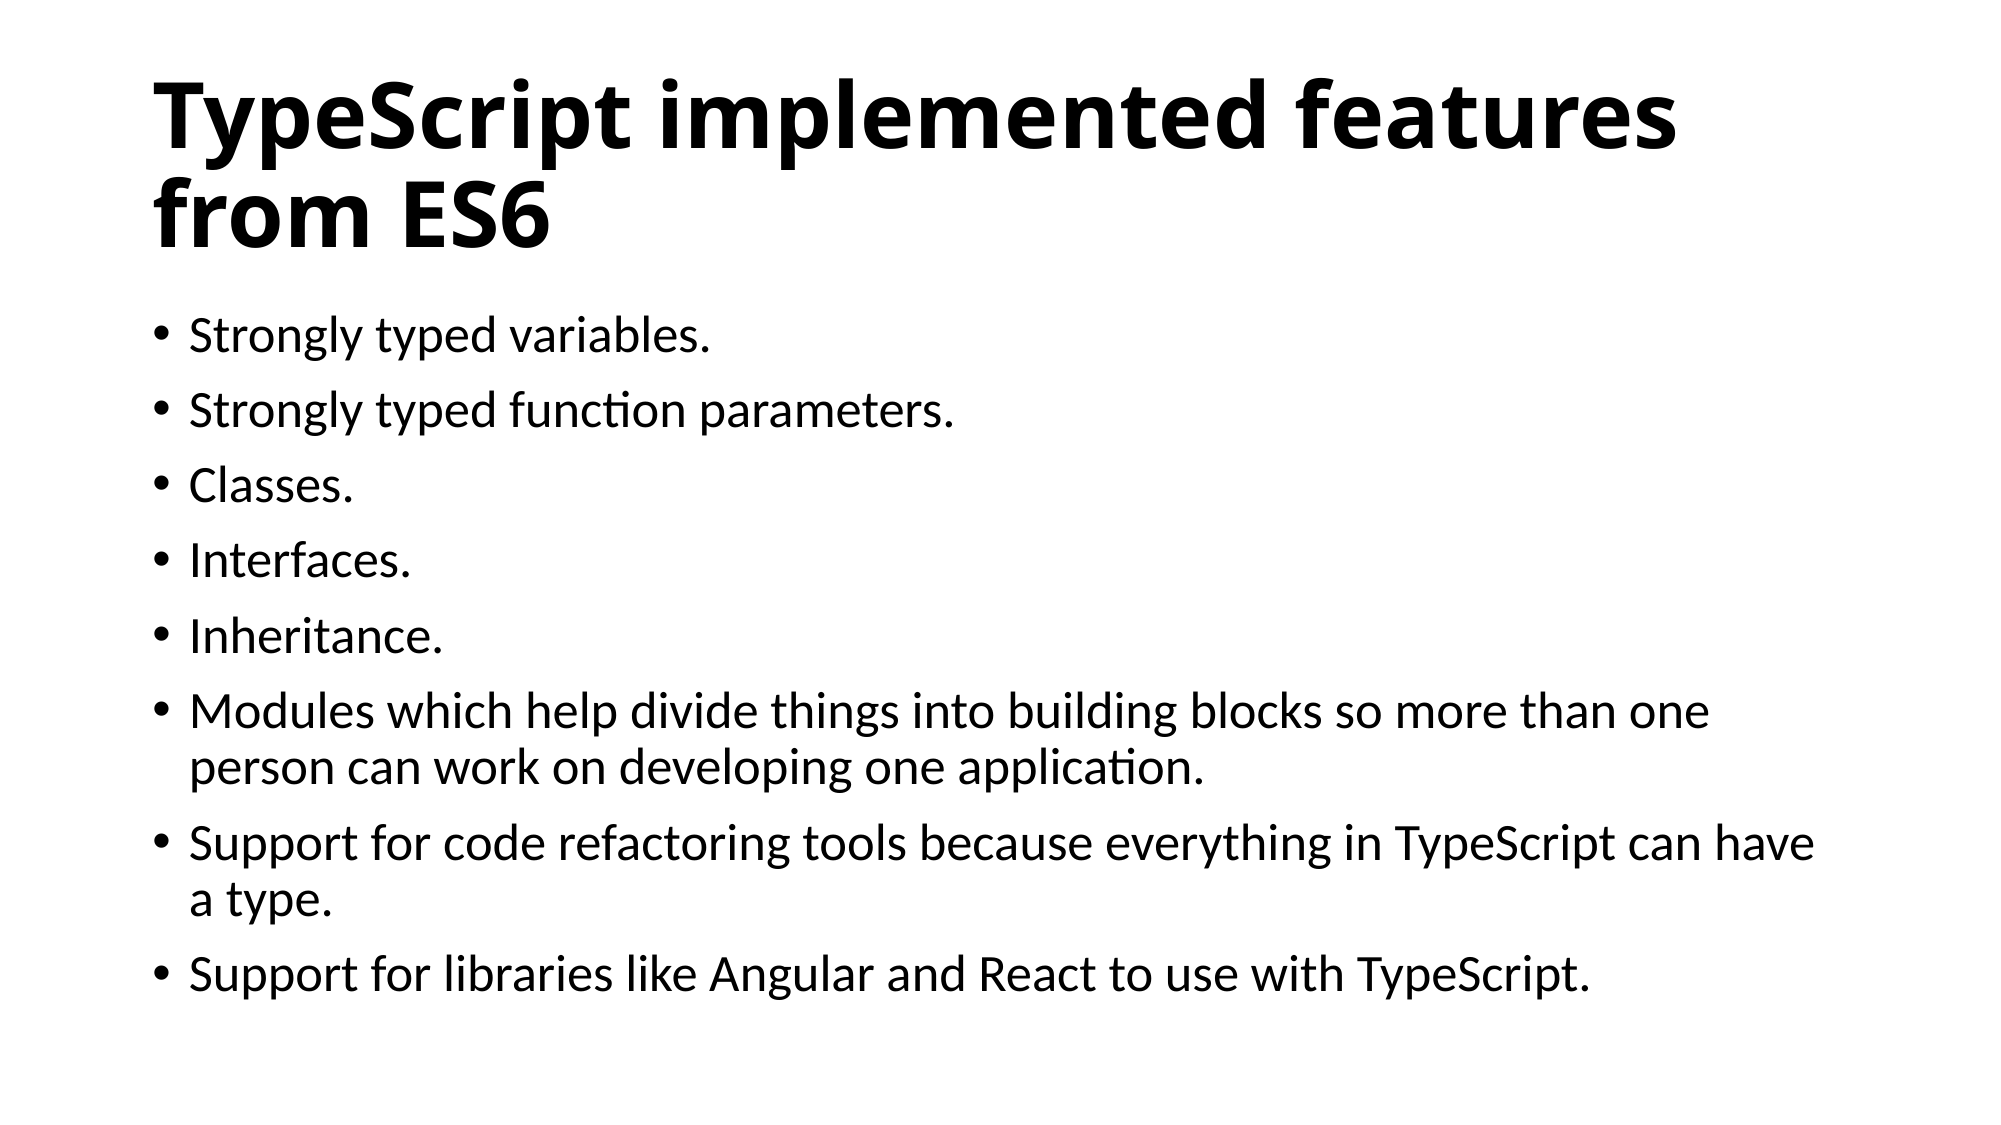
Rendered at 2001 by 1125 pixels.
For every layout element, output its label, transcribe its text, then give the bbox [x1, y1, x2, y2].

list Strongly typed variables. Strongly typed function parameters. Classes. Interfaces. Inheritance. Modules which help divide things into building blocks so more than one person can work on developing one application. Support for code refactoring tools because everything in TypeScript can have a type. Support for libraries like Angular and React to use with TypeScript. [137, 299, 1863, 1014]
title TypeScript implemented features from ES6 [137, 59, 1863, 278]
